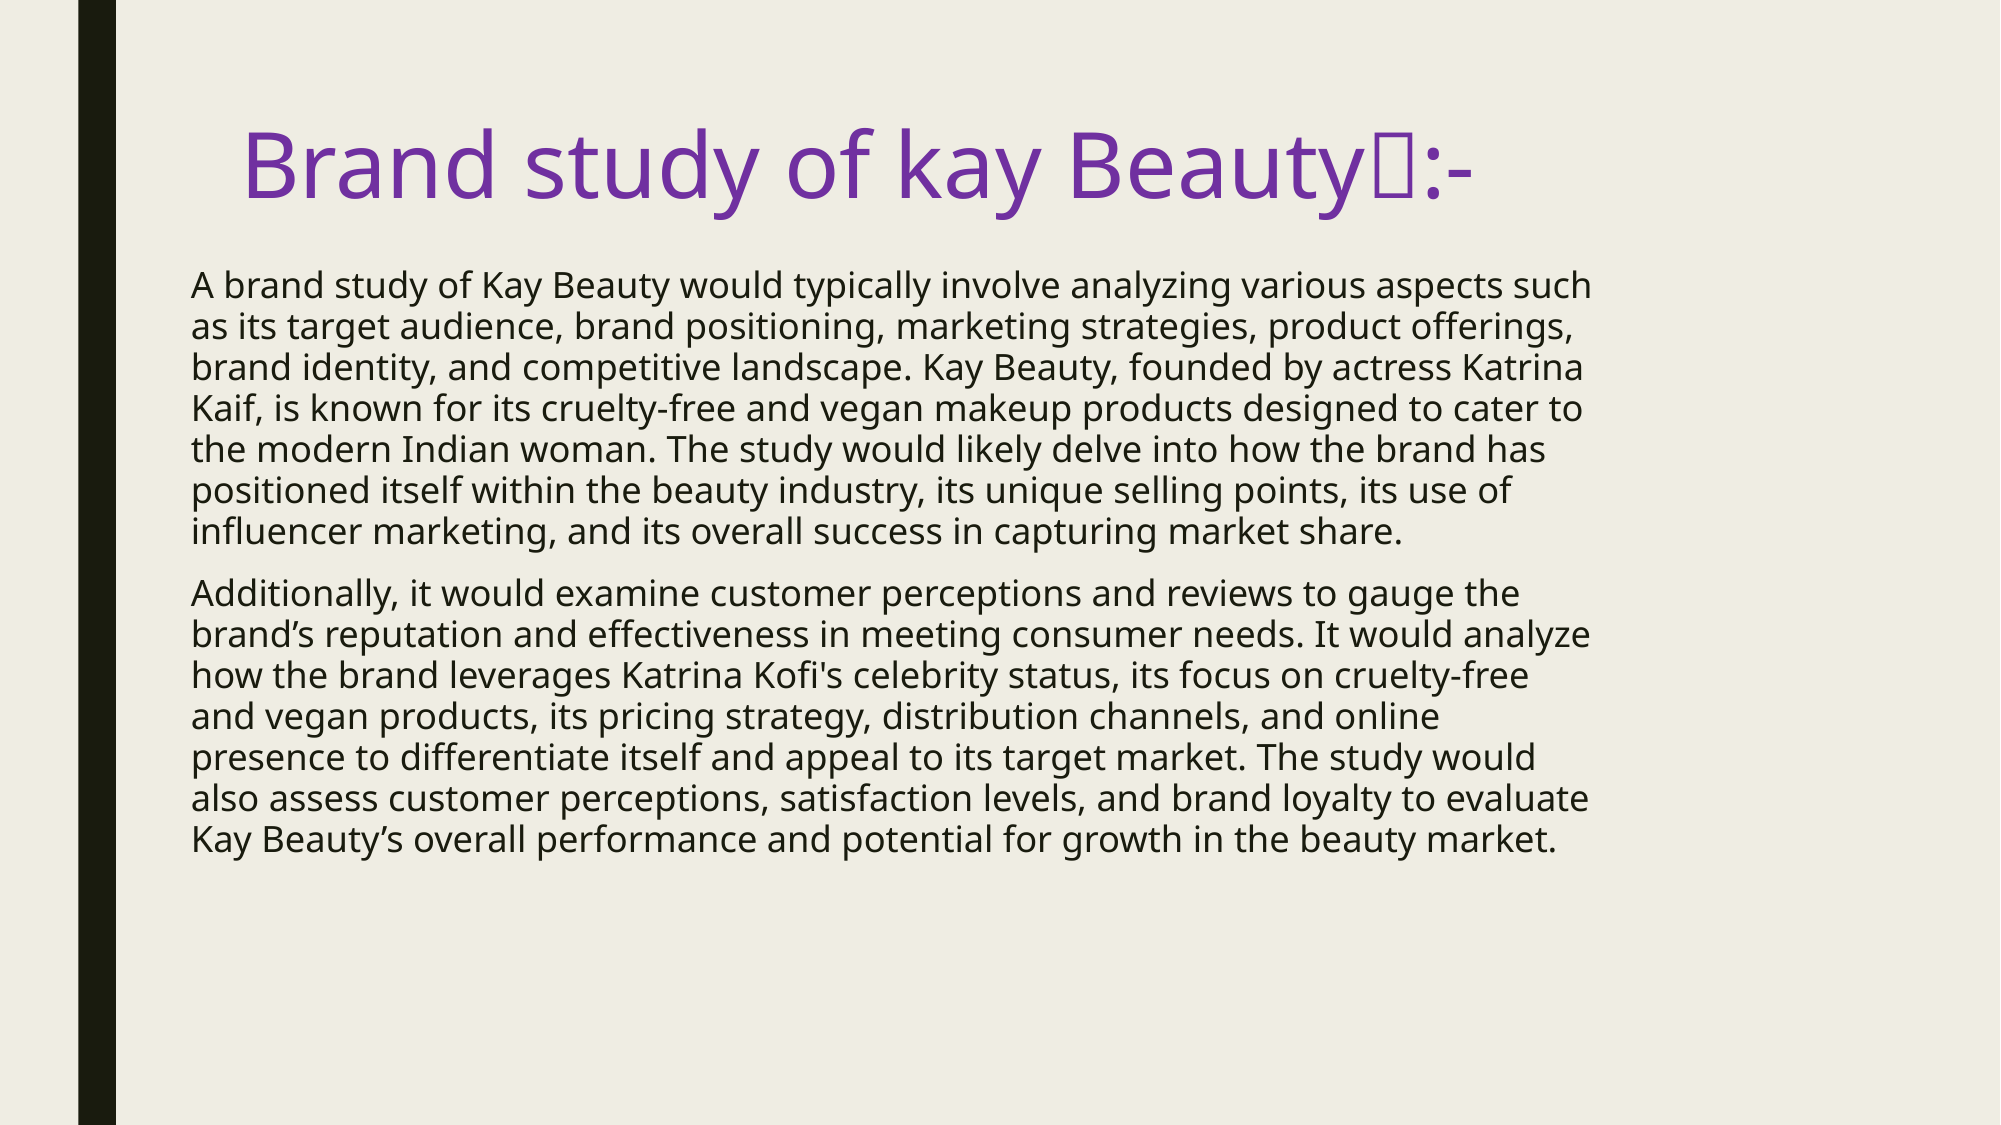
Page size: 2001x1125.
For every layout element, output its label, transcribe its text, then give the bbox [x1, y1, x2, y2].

list A brand study of Kay Beauty would typically involve analyzing various aspects such as its target audience, brand positioning, marketing strategies, product offerings, brand identity, and competitive landscape. Kay Beauty, founded by actress Katrina Kaif, is known for its cruelty-free and vegan makeup products designed to cater to the modern Indian woman. The study would likely delve into how the brand has positioned itself within the beauty industry, its unique selling points, its use of influencer marketing, and its overall success in capturing market share. Additionally, it would examine customer perceptions and reviews to gauge the brand’s reputation and effectiveness in meeting consumer needs. It would analyze how the brand leverages Katrina Kofi's celebrity status, its focus on cruelty-free and vegan products, its pricing strategy, distribution channels, and online presence to differentiate itself and appeal to its target market. The study would also assess customer perceptions, satisfaction levels, and brand loyalty to evaluate Kay Beauty’s overall performance and potential for growth in the beauty market. [175, 258, 1615, 958]
title Brand study of kay Beauty:- [225, 112, 1800, 405]
